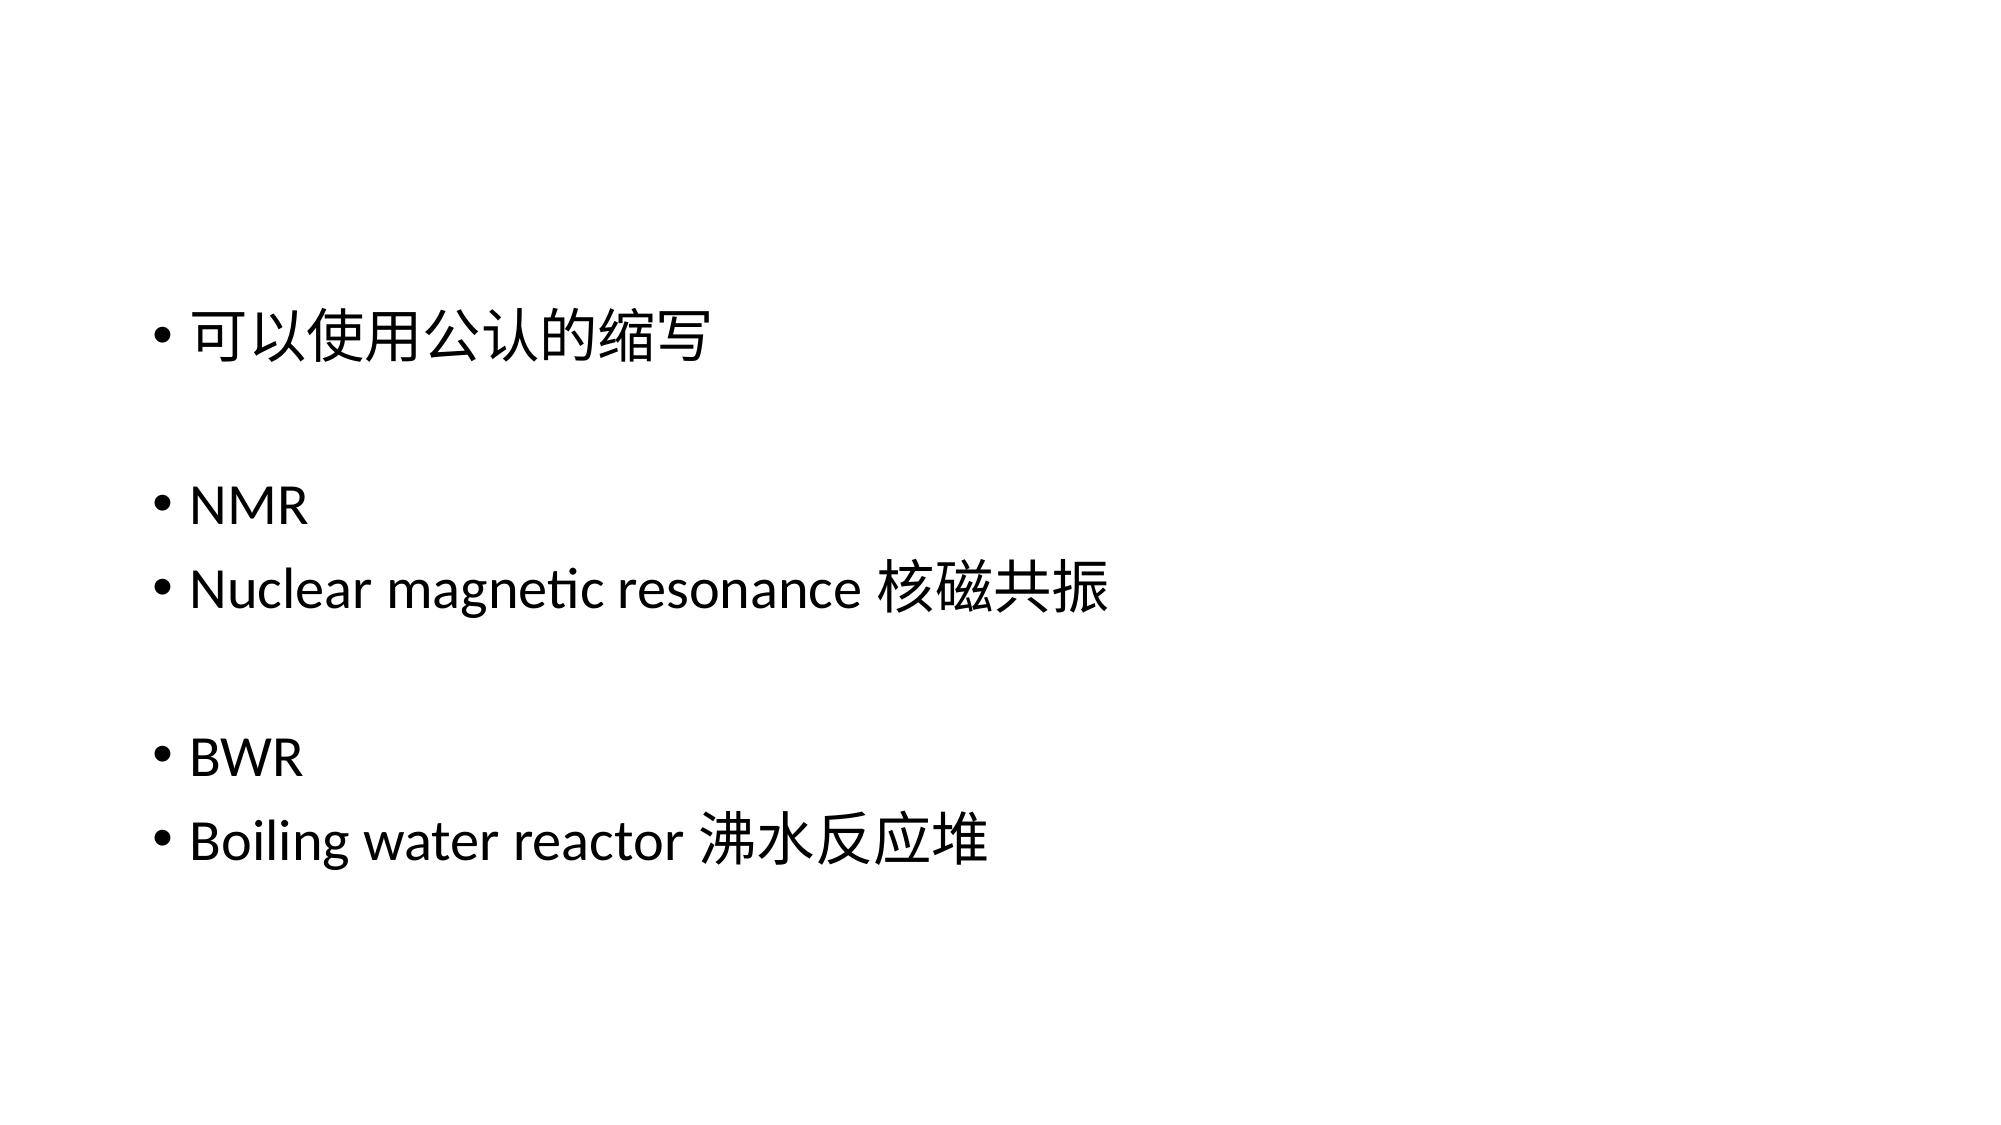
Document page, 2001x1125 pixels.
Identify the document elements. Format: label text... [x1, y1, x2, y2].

list 可以使用公认的缩写 NMR Nuclear magnetic resonance核磁共振 BWR Boiling water reactor沸水反应堆 [137, 299, 1863, 1014]
